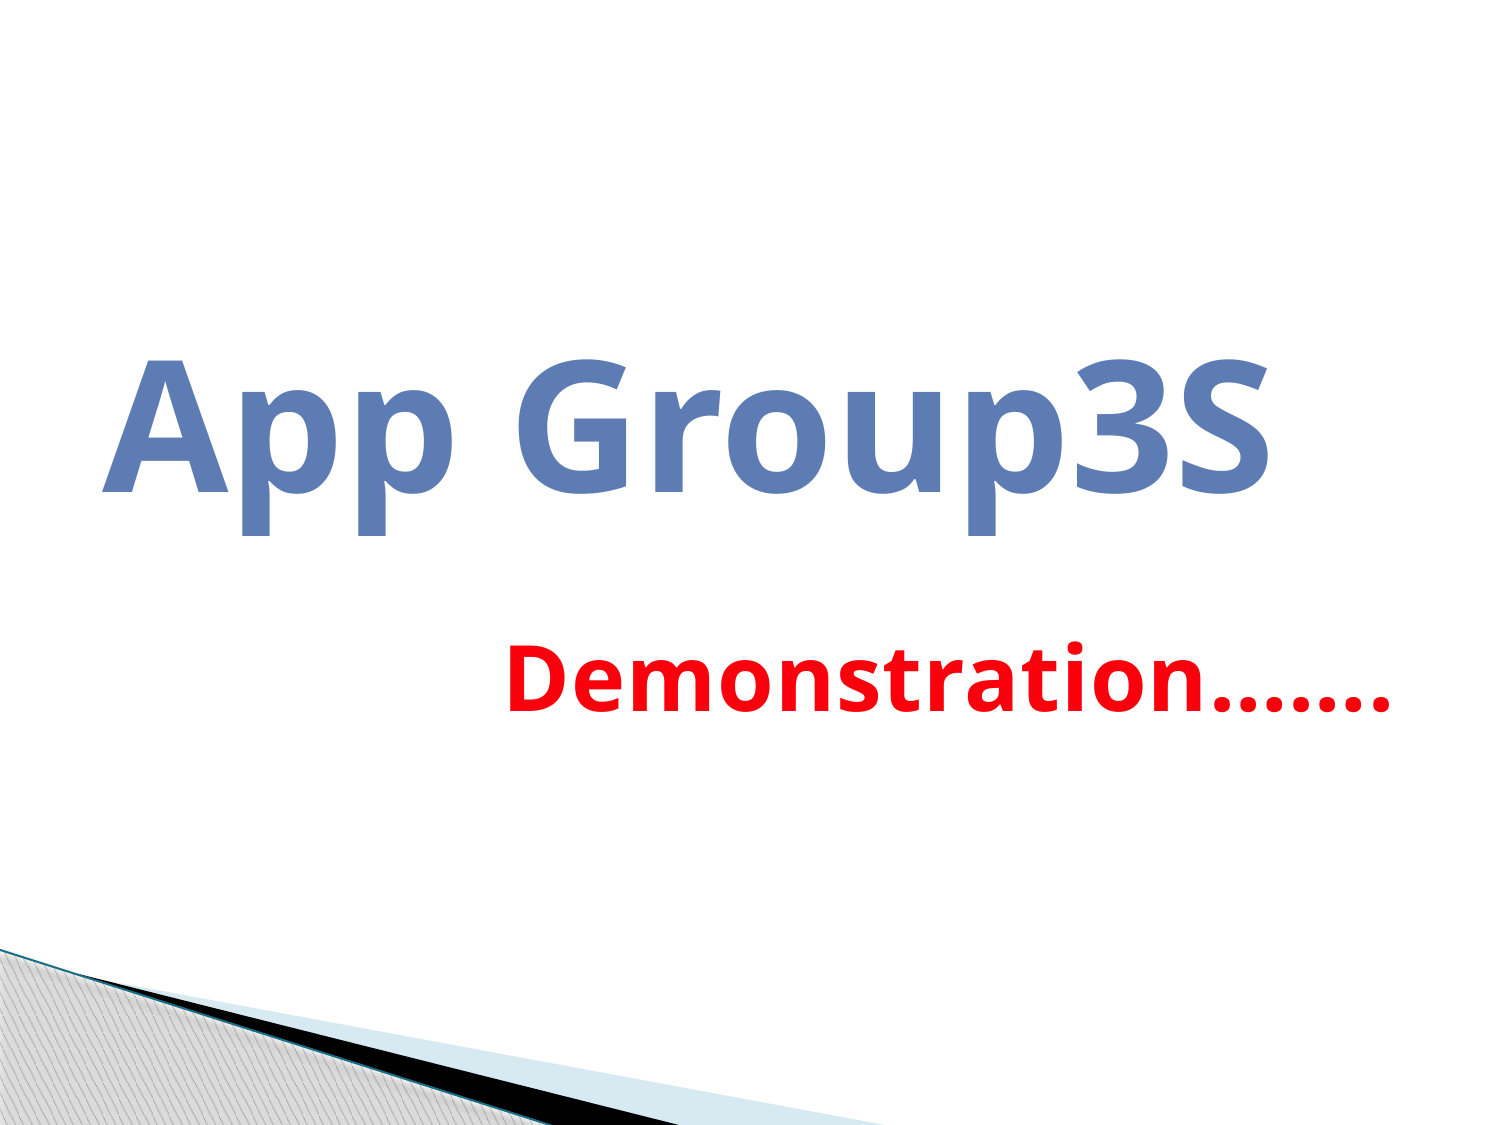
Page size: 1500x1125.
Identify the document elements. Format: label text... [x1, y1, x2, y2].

text_box Demonstration……. [487, 612, 1438, 738]
title App Group3S [87, 324, 1438, 513]
